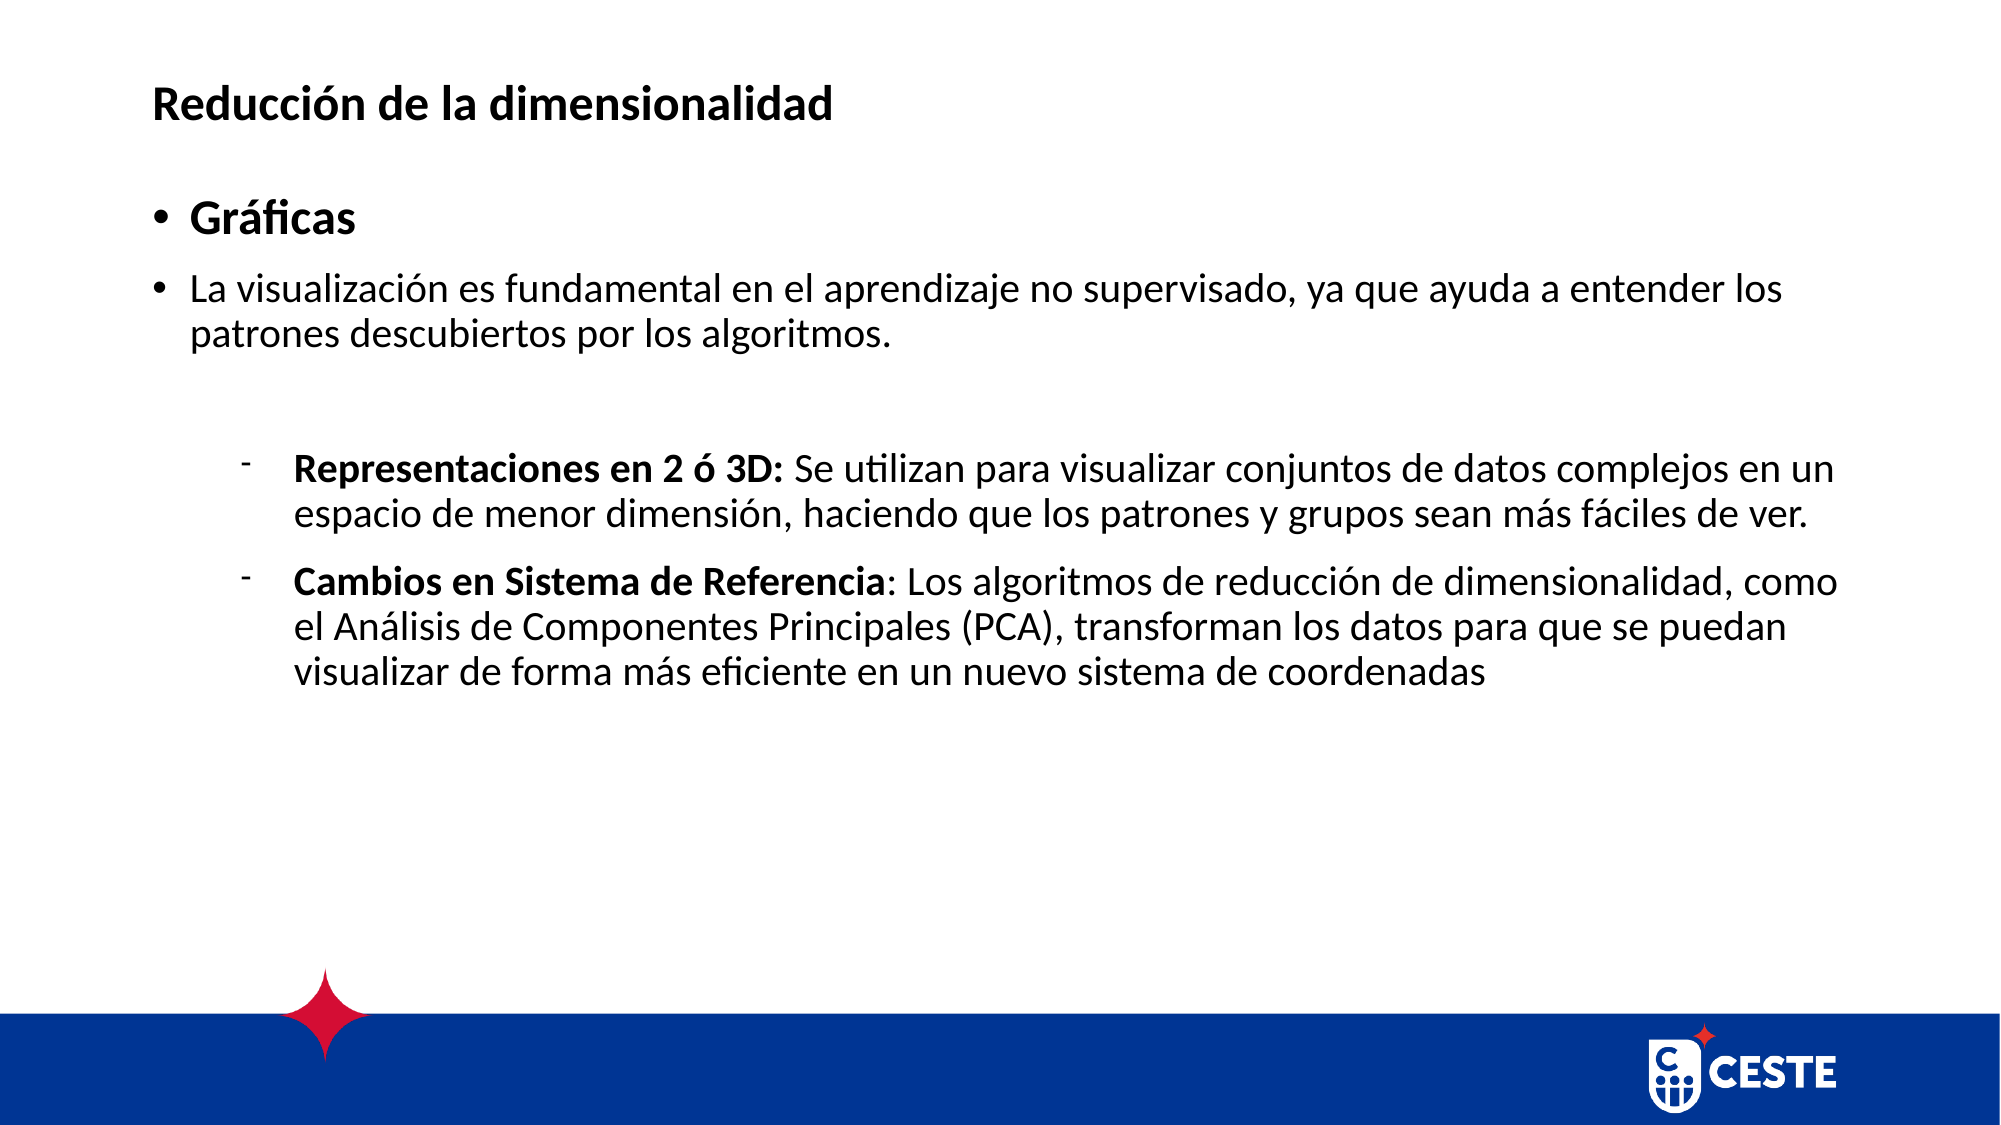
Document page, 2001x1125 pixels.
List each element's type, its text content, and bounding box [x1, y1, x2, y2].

title Reducción de la dimensionalidad [137, 59, 1863, 149]
list Gráficas La visualización es fundamental en el aprendizaje no supervisado, ya que ayuda a entender los patrones descubiertos por los algoritmos. Representaciones en 2 ó 3D: Se utilizan para visualizar conjuntos de datos complejos en un espacio de menor dimensión, haciendo que los patrones y grupos sean más fáciles de ver. Cambios en Sistema de Referencia: Los algoritmos de reducción de dimensionalidad, como el Análisis de Componentes Principales (PCA), transforman los datos para que se puedan visualizar de forma más eficiente en un nuevo sistema de coordenadas [137, 184, 1863, 899]
picture [1629, 1014, 1855, 1122]
picture [275, 965, 375, 1065]
